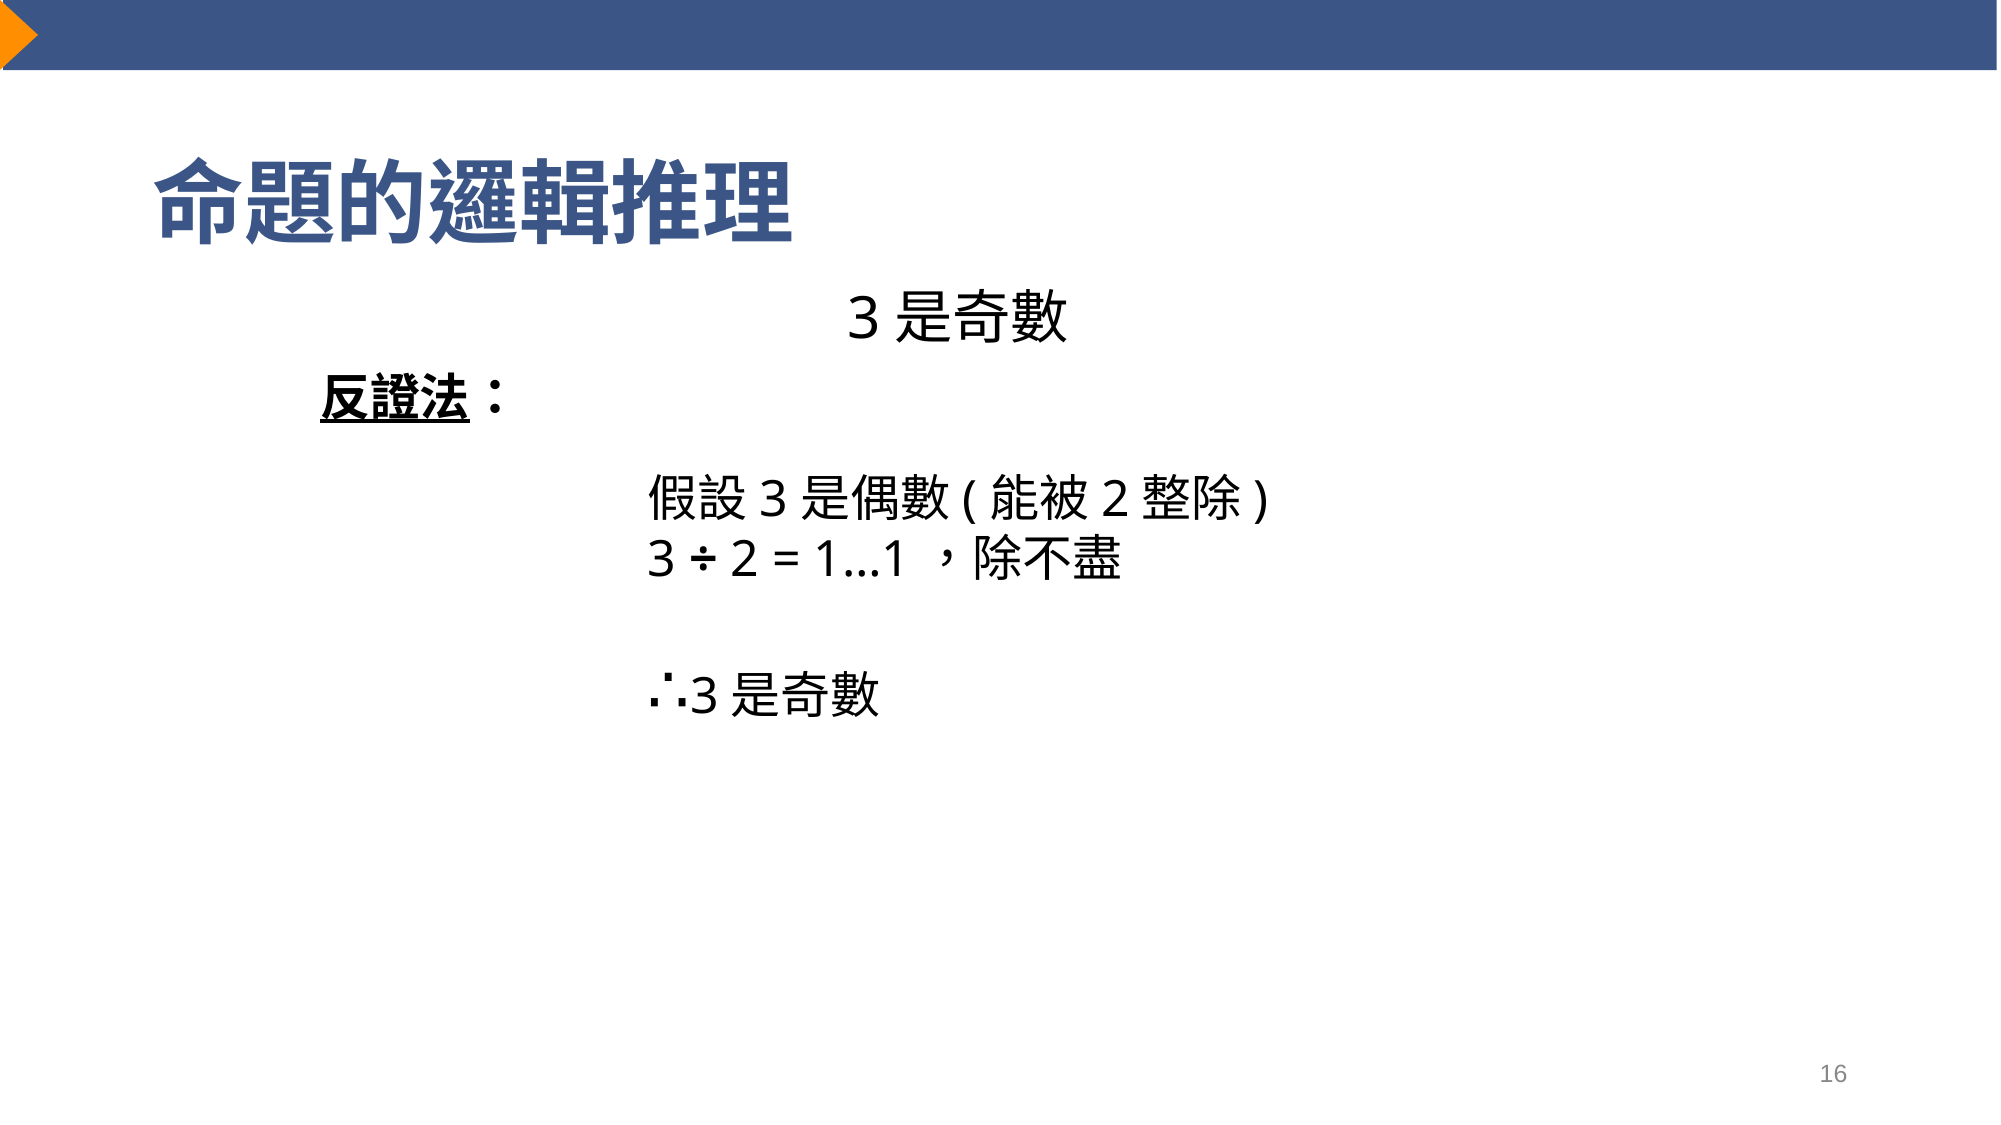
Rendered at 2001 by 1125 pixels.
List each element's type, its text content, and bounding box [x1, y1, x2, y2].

title 命題的邏輯推理 [137, 98, 1863, 316]
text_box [0, 0, 2000, 71]
text_box 反證法： [305, 357, 535, 433]
slide_number 16 [1412, 1042, 1863, 1103]
text_box 3是奇數 [832, 272, 1084, 358]
text_box 假設3是偶數(能被2整除) 3 ÷ 2 = 1…1，除不盡 ∴3是奇數 [632, 459, 1284, 734]
